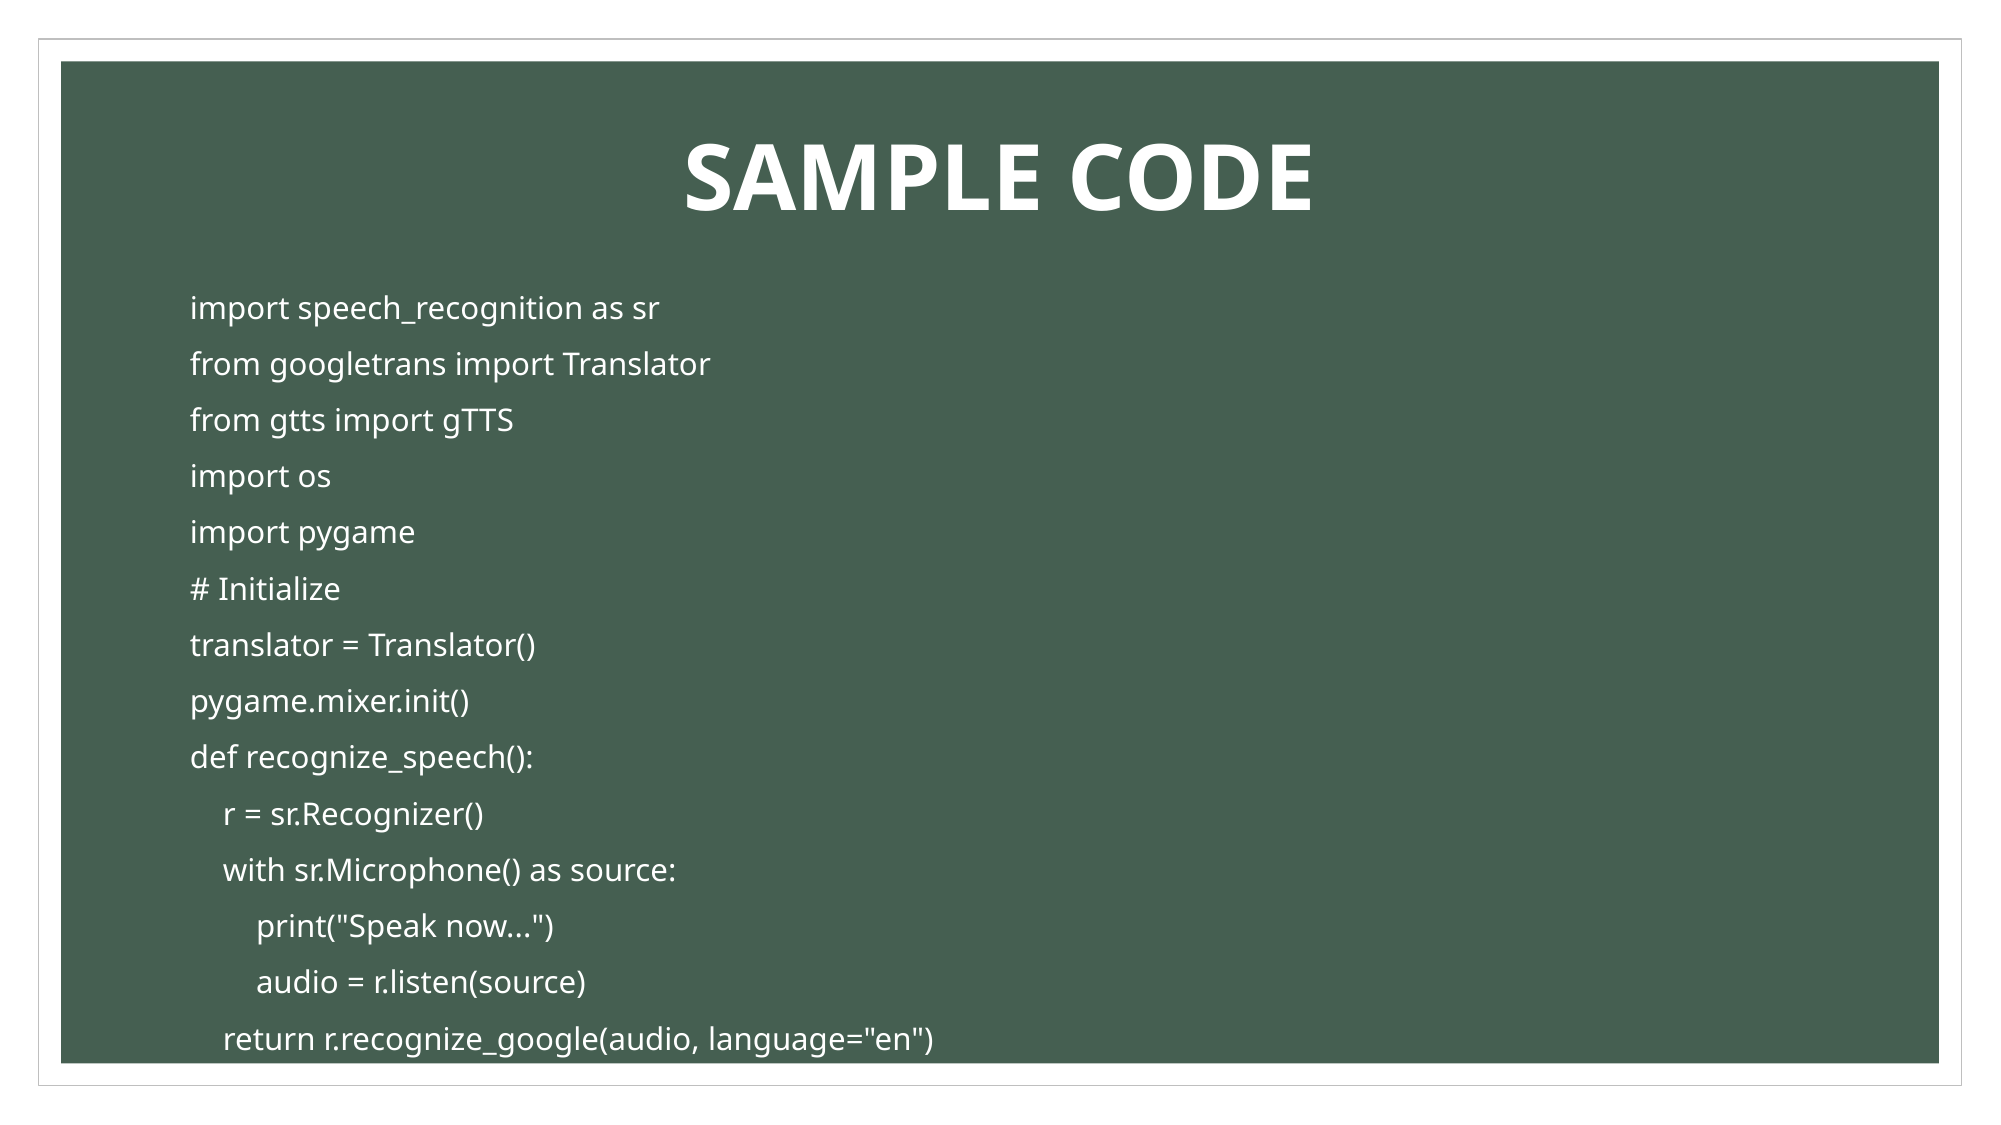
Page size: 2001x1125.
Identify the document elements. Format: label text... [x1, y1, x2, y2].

list import speech_recognition as sr from googletrans import Translator from gtts import gTTS import os import pygame # Initialize translator = Translator() pygame.mixer.init() def recognize_speech(): r = sr.Recognizer() with sr.Microphone() as source: print("Speak now...") audio = r.listen(source) return r.recognize_google(audio, language="en") [174, 280, 1825, 1043]
title SAMPLE CODE [174, 105, 1825, 256]
